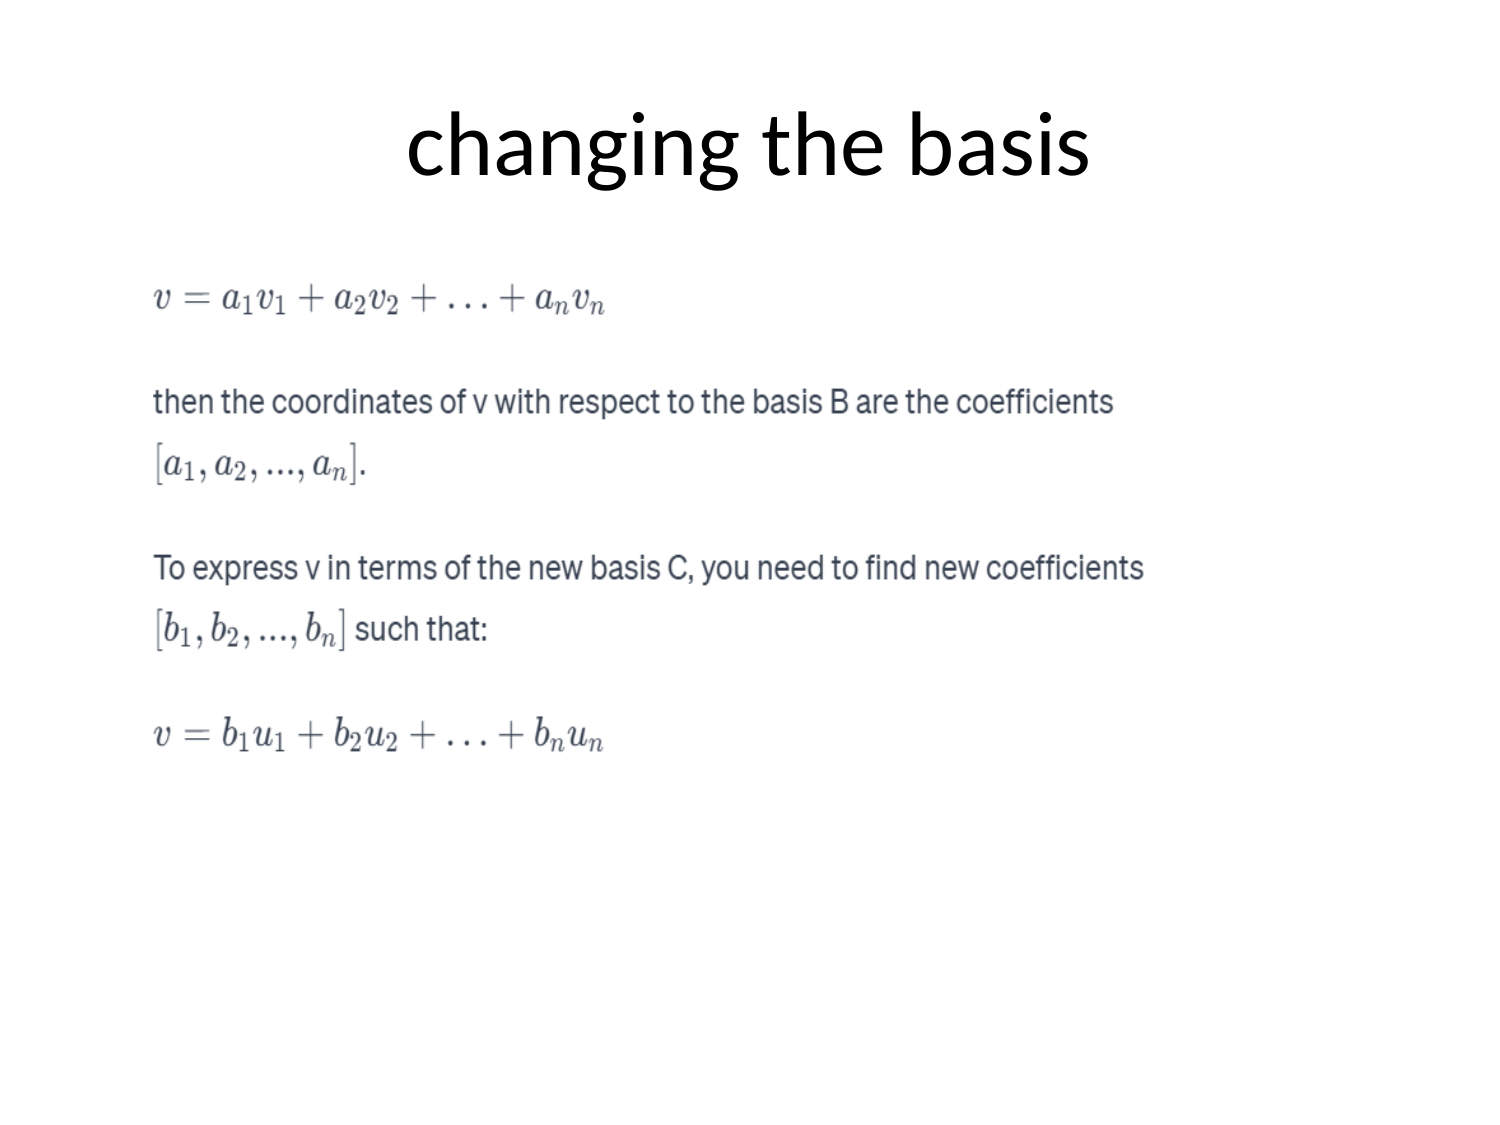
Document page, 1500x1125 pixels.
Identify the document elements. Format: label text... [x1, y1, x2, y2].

title changing the basis [75, 45, 1425, 233]
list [87, 249, 1351, 788]
